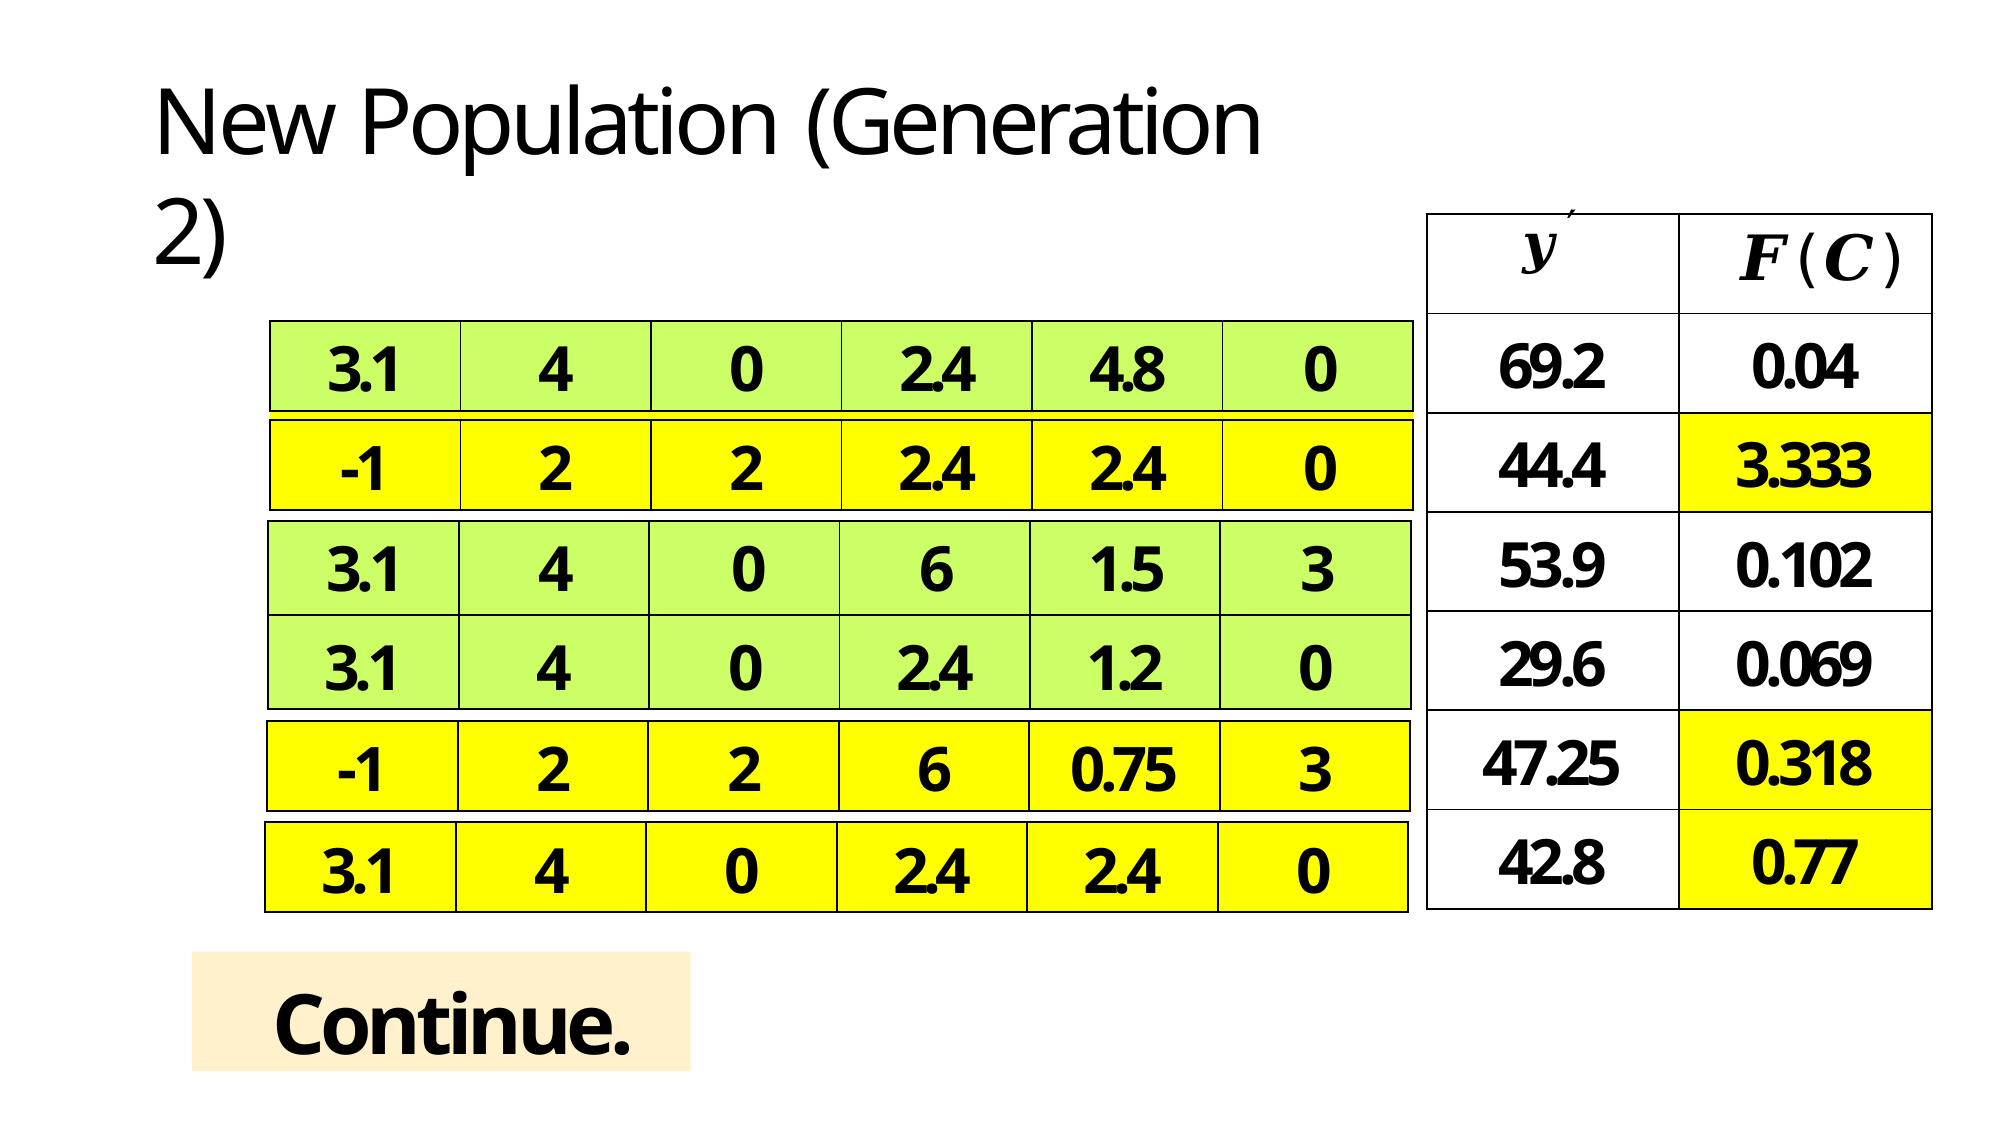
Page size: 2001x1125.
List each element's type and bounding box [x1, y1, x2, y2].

table_cell [1428, 711, 1678, 809]
table_cell [1428, 314, 1678, 412]
table_header [1028, 823, 1217, 911]
table_cell [1428, 513, 1678, 610]
table_header [1030, 722, 1219, 810]
table_header [1221, 722, 1409, 810]
table_cell [1680, 711, 1931, 809]
table_header [649, 722, 838, 810]
table_header [840, 722, 1028, 810]
table_header [1219, 823, 1407, 911]
table_cell [460, 616, 648, 708]
table_header [460, 522, 648, 614]
table_cell [842, 421, 1031, 509]
table_cell [1033, 421, 1222, 509]
table_header [838, 823, 1026, 911]
table_cell [1221, 616, 1410, 708]
table_header [461, 322, 650, 410]
table_header [1223, 322, 1412, 410]
table_cell [271, 421, 460, 509]
table_header [269, 522, 458, 614]
table_header [266, 823, 455, 911]
table_cell [650, 616, 839, 708]
table_cell [1680, 513, 1931, 610]
table_cell [1428, 612, 1678, 709]
text_box [191, 951, 691, 1072]
table_cell [270, 412, 1413, 419]
table_cell [1680, 414, 1931, 511]
table_header [1428, 215, 1678, 313]
table_header [1031, 522, 1219, 614]
table_header [840, 522, 1029, 614]
table_cell [652, 421, 841, 509]
table_header [1680, 215, 1931, 313]
table_cell [840, 616, 1029, 708]
table_cell [1680, 612, 1931, 709]
table_header [1033, 322, 1222, 410]
table_cell [1680, 810, 1931, 908]
table_cell [269, 616, 458, 708]
table_header [1221, 522, 1410, 614]
table_header [842, 322, 1031, 410]
table_cell [1428, 414, 1678, 511]
table_cell [1428, 810, 1678, 908]
table_cell [1031, 616, 1219, 708]
table_cell [1223, 421, 1412, 509]
table_header [459, 722, 647, 810]
table_cell [461, 421, 650, 509]
table_header [271, 322, 460, 410]
title [150, 60, 1275, 283]
table_cell [1680, 314, 1931, 412]
table_header [650, 522, 839, 614]
table_header [652, 322, 841, 410]
table_header [457, 823, 645, 911]
table_header [268, 722, 457, 810]
table_header [647, 823, 836, 911]
